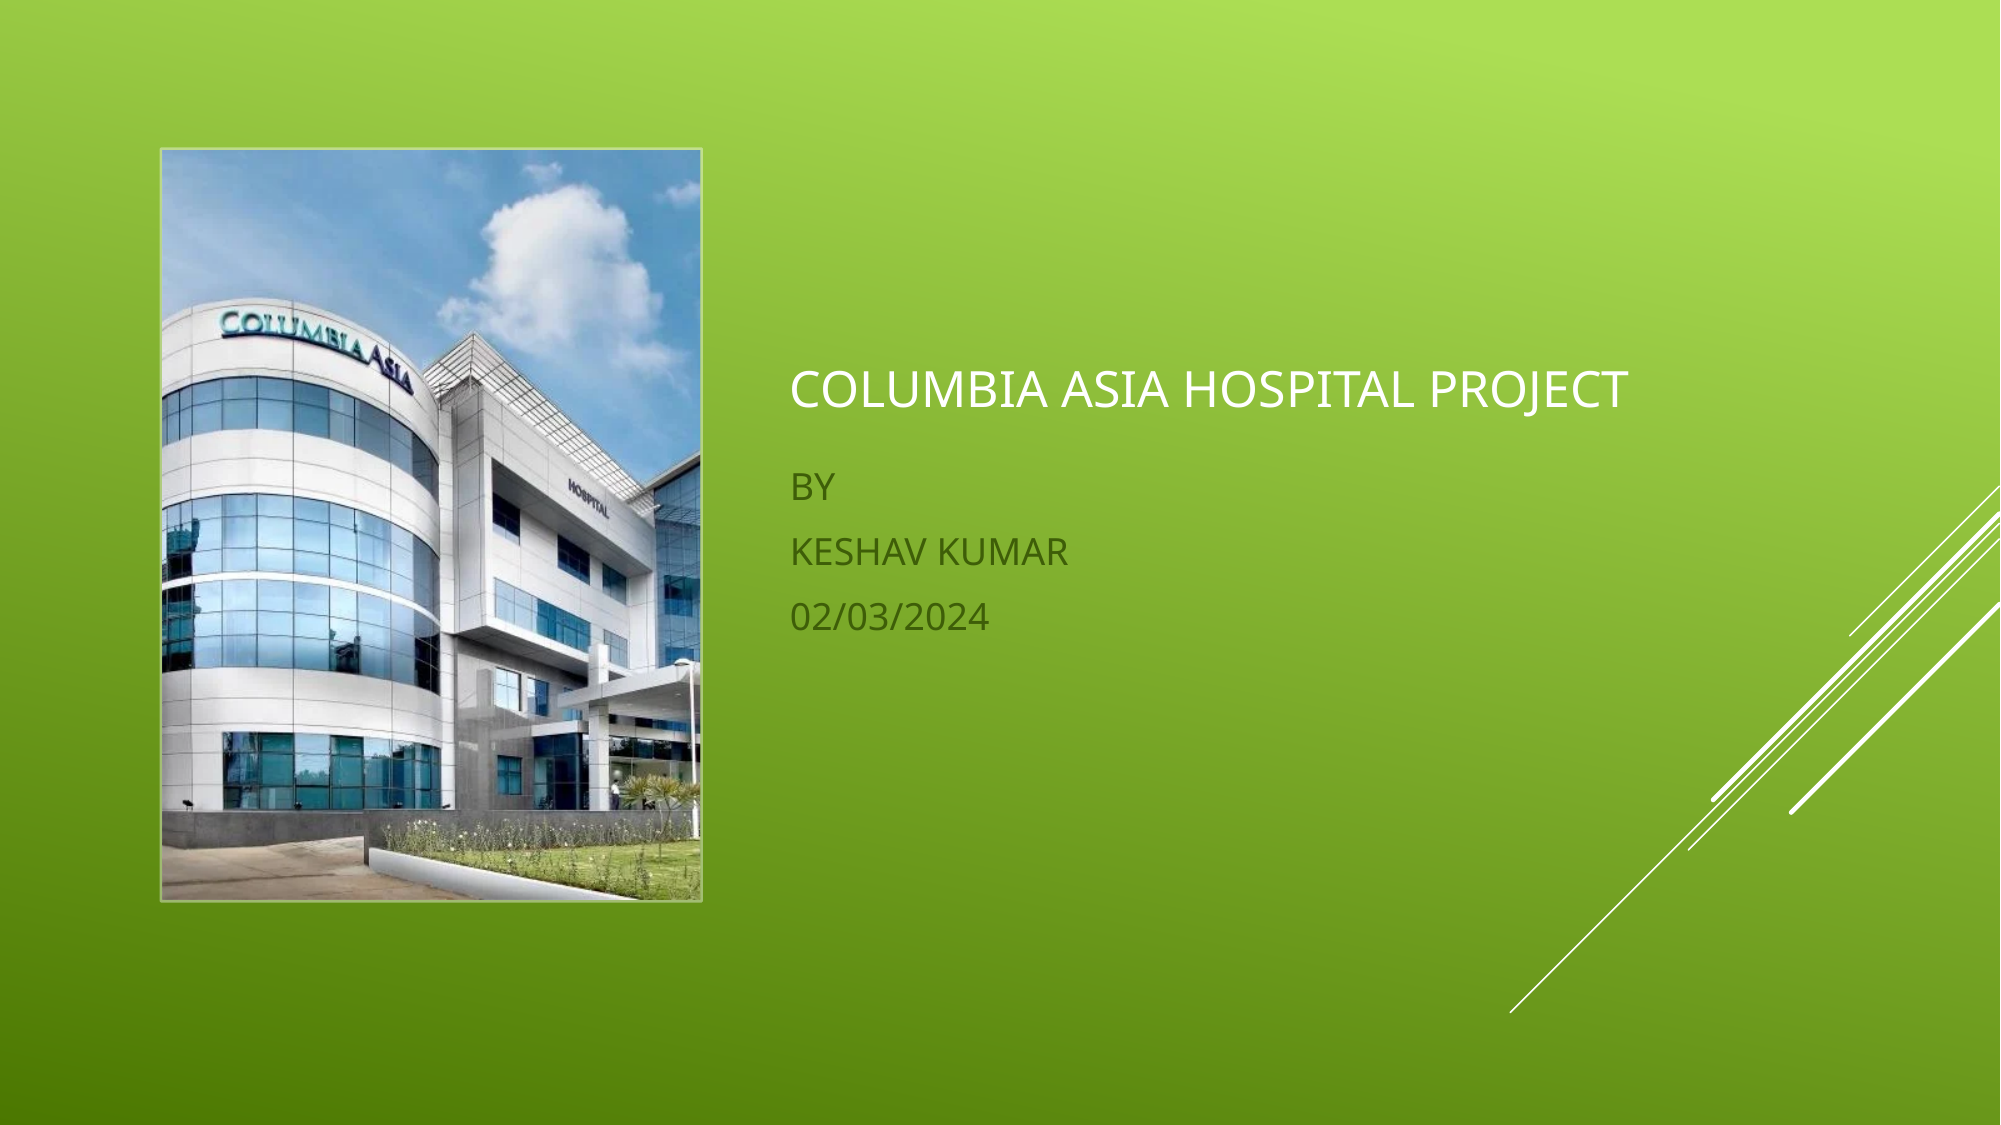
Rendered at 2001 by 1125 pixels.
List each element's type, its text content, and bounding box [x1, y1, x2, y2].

picture [161, 149, 701, 901]
title Columbia Asia hospital project [774, 237, 1763, 425]
list BY KESHAV KUMAR 02/03/2024 [774, 455, 1763, 792]
